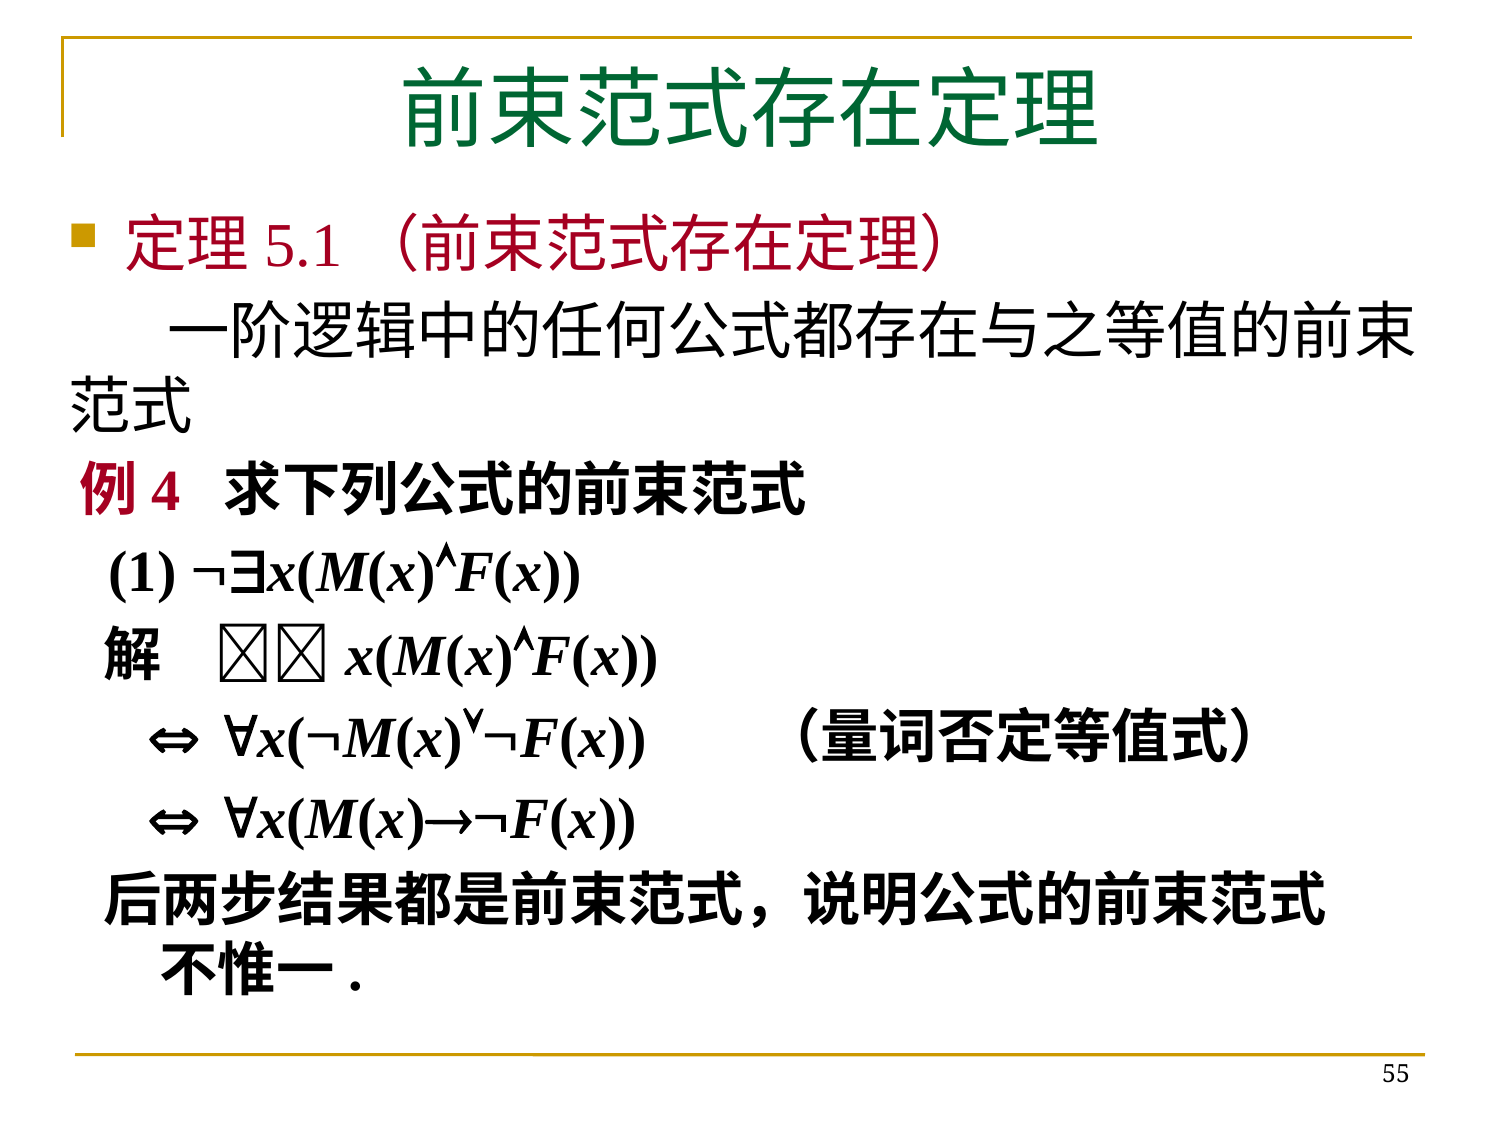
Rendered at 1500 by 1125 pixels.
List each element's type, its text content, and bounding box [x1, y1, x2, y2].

slide_number 55 [1074, 1023, 1426, 1100]
title 前束范式存在定理 [75, 45, 1425, 196]
list 定理5.1（前束范式存在定理） 一阶逻辑中的任何公式都存在与之等值的前束范式 [53, 196, 1447, 468]
text_box 解 x(M(x)F(x))  x(M(x)F(x)) （量词否定等值式）  x(M(x)F(x)) 后两步结果都是前束范式，说明公式的前束范式不惟一. [88, 609, 1376, 1024]
text_box 例4 求下列公式的前束范式 (1) x(M(x)F(x)) [64, 444, 1415, 659]
